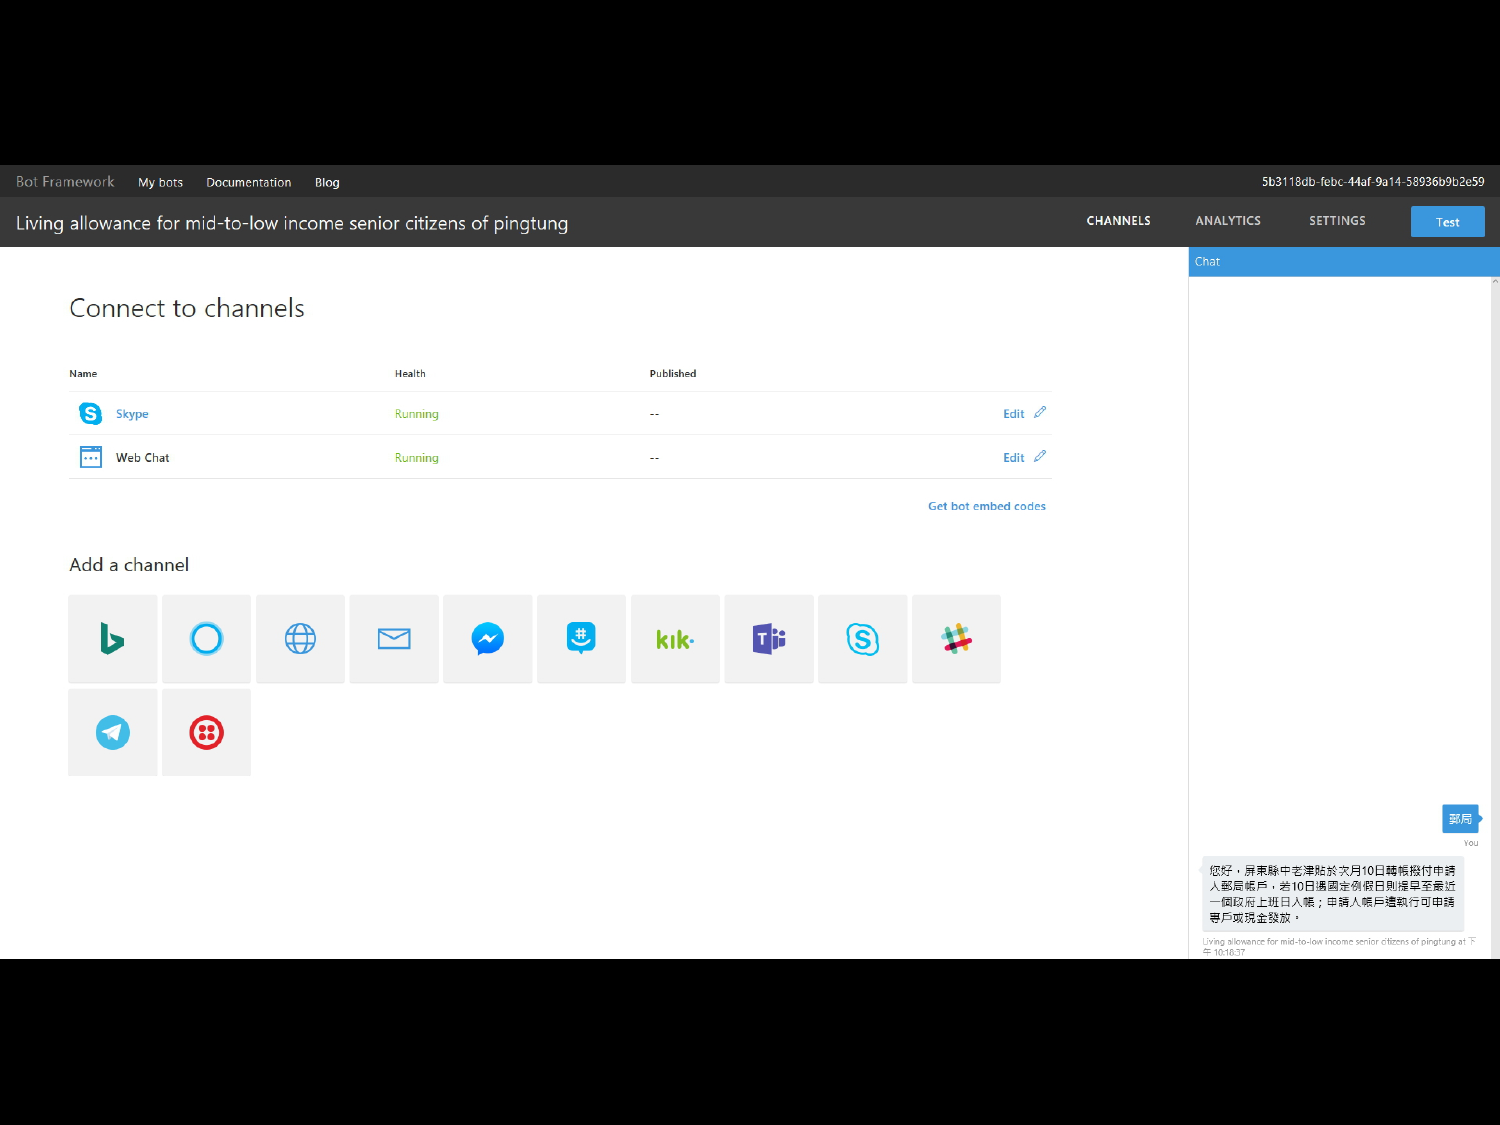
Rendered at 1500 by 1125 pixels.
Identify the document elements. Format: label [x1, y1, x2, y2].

picture [0, 165, 1500, 959]
